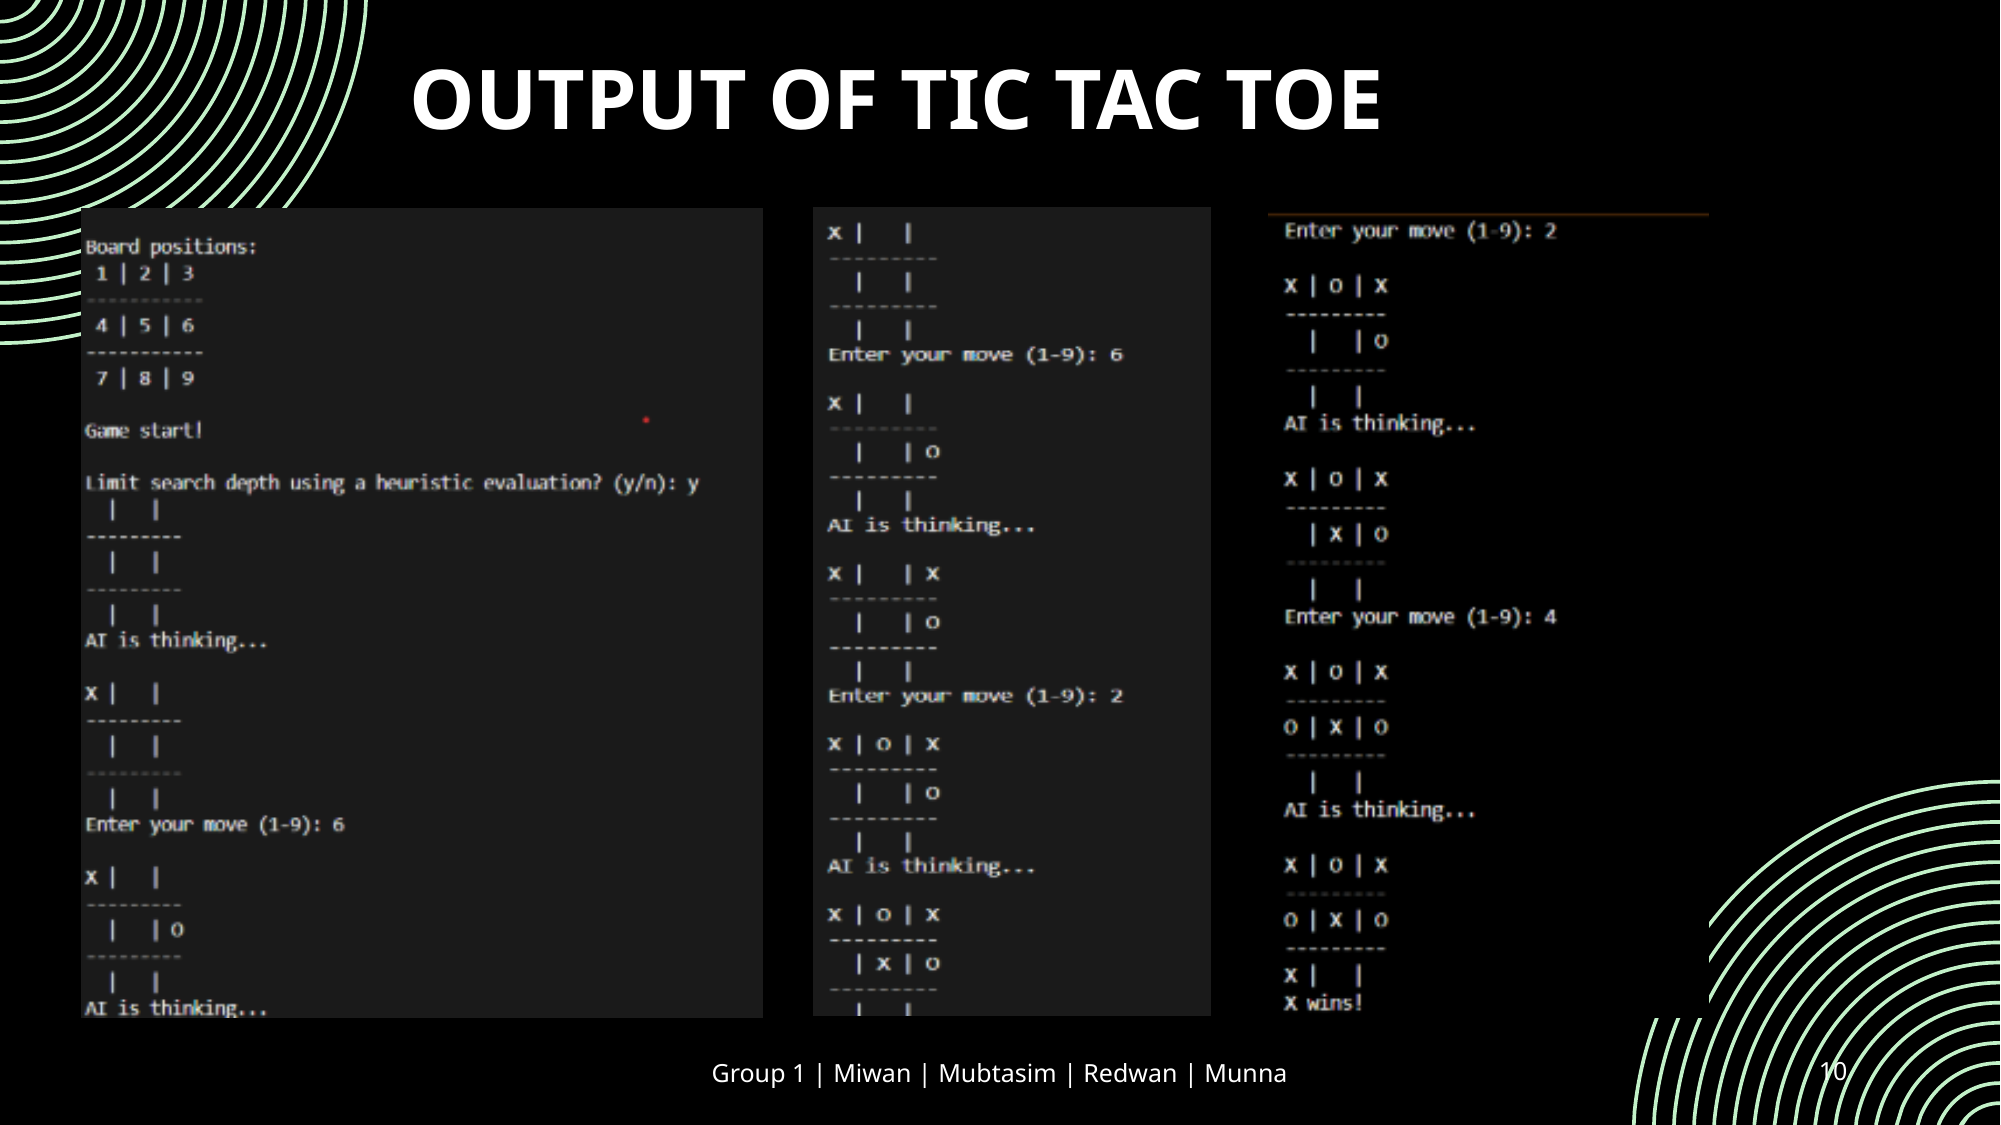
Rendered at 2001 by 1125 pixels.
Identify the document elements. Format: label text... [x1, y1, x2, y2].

picture [1268, 207, 1710, 1019]
footer Group 1 | Miwan | Mubtasim | Redwan | Munna [662, 1042, 1338, 1103]
picture [81, 207, 763, 1019]
title OUTPUT OF TIC TAC TOE [0, 51, 1794, 156]
picture [813, 206, 1212, 1017]
slide_number 10 [1412, 1042, 1863, 1103]
